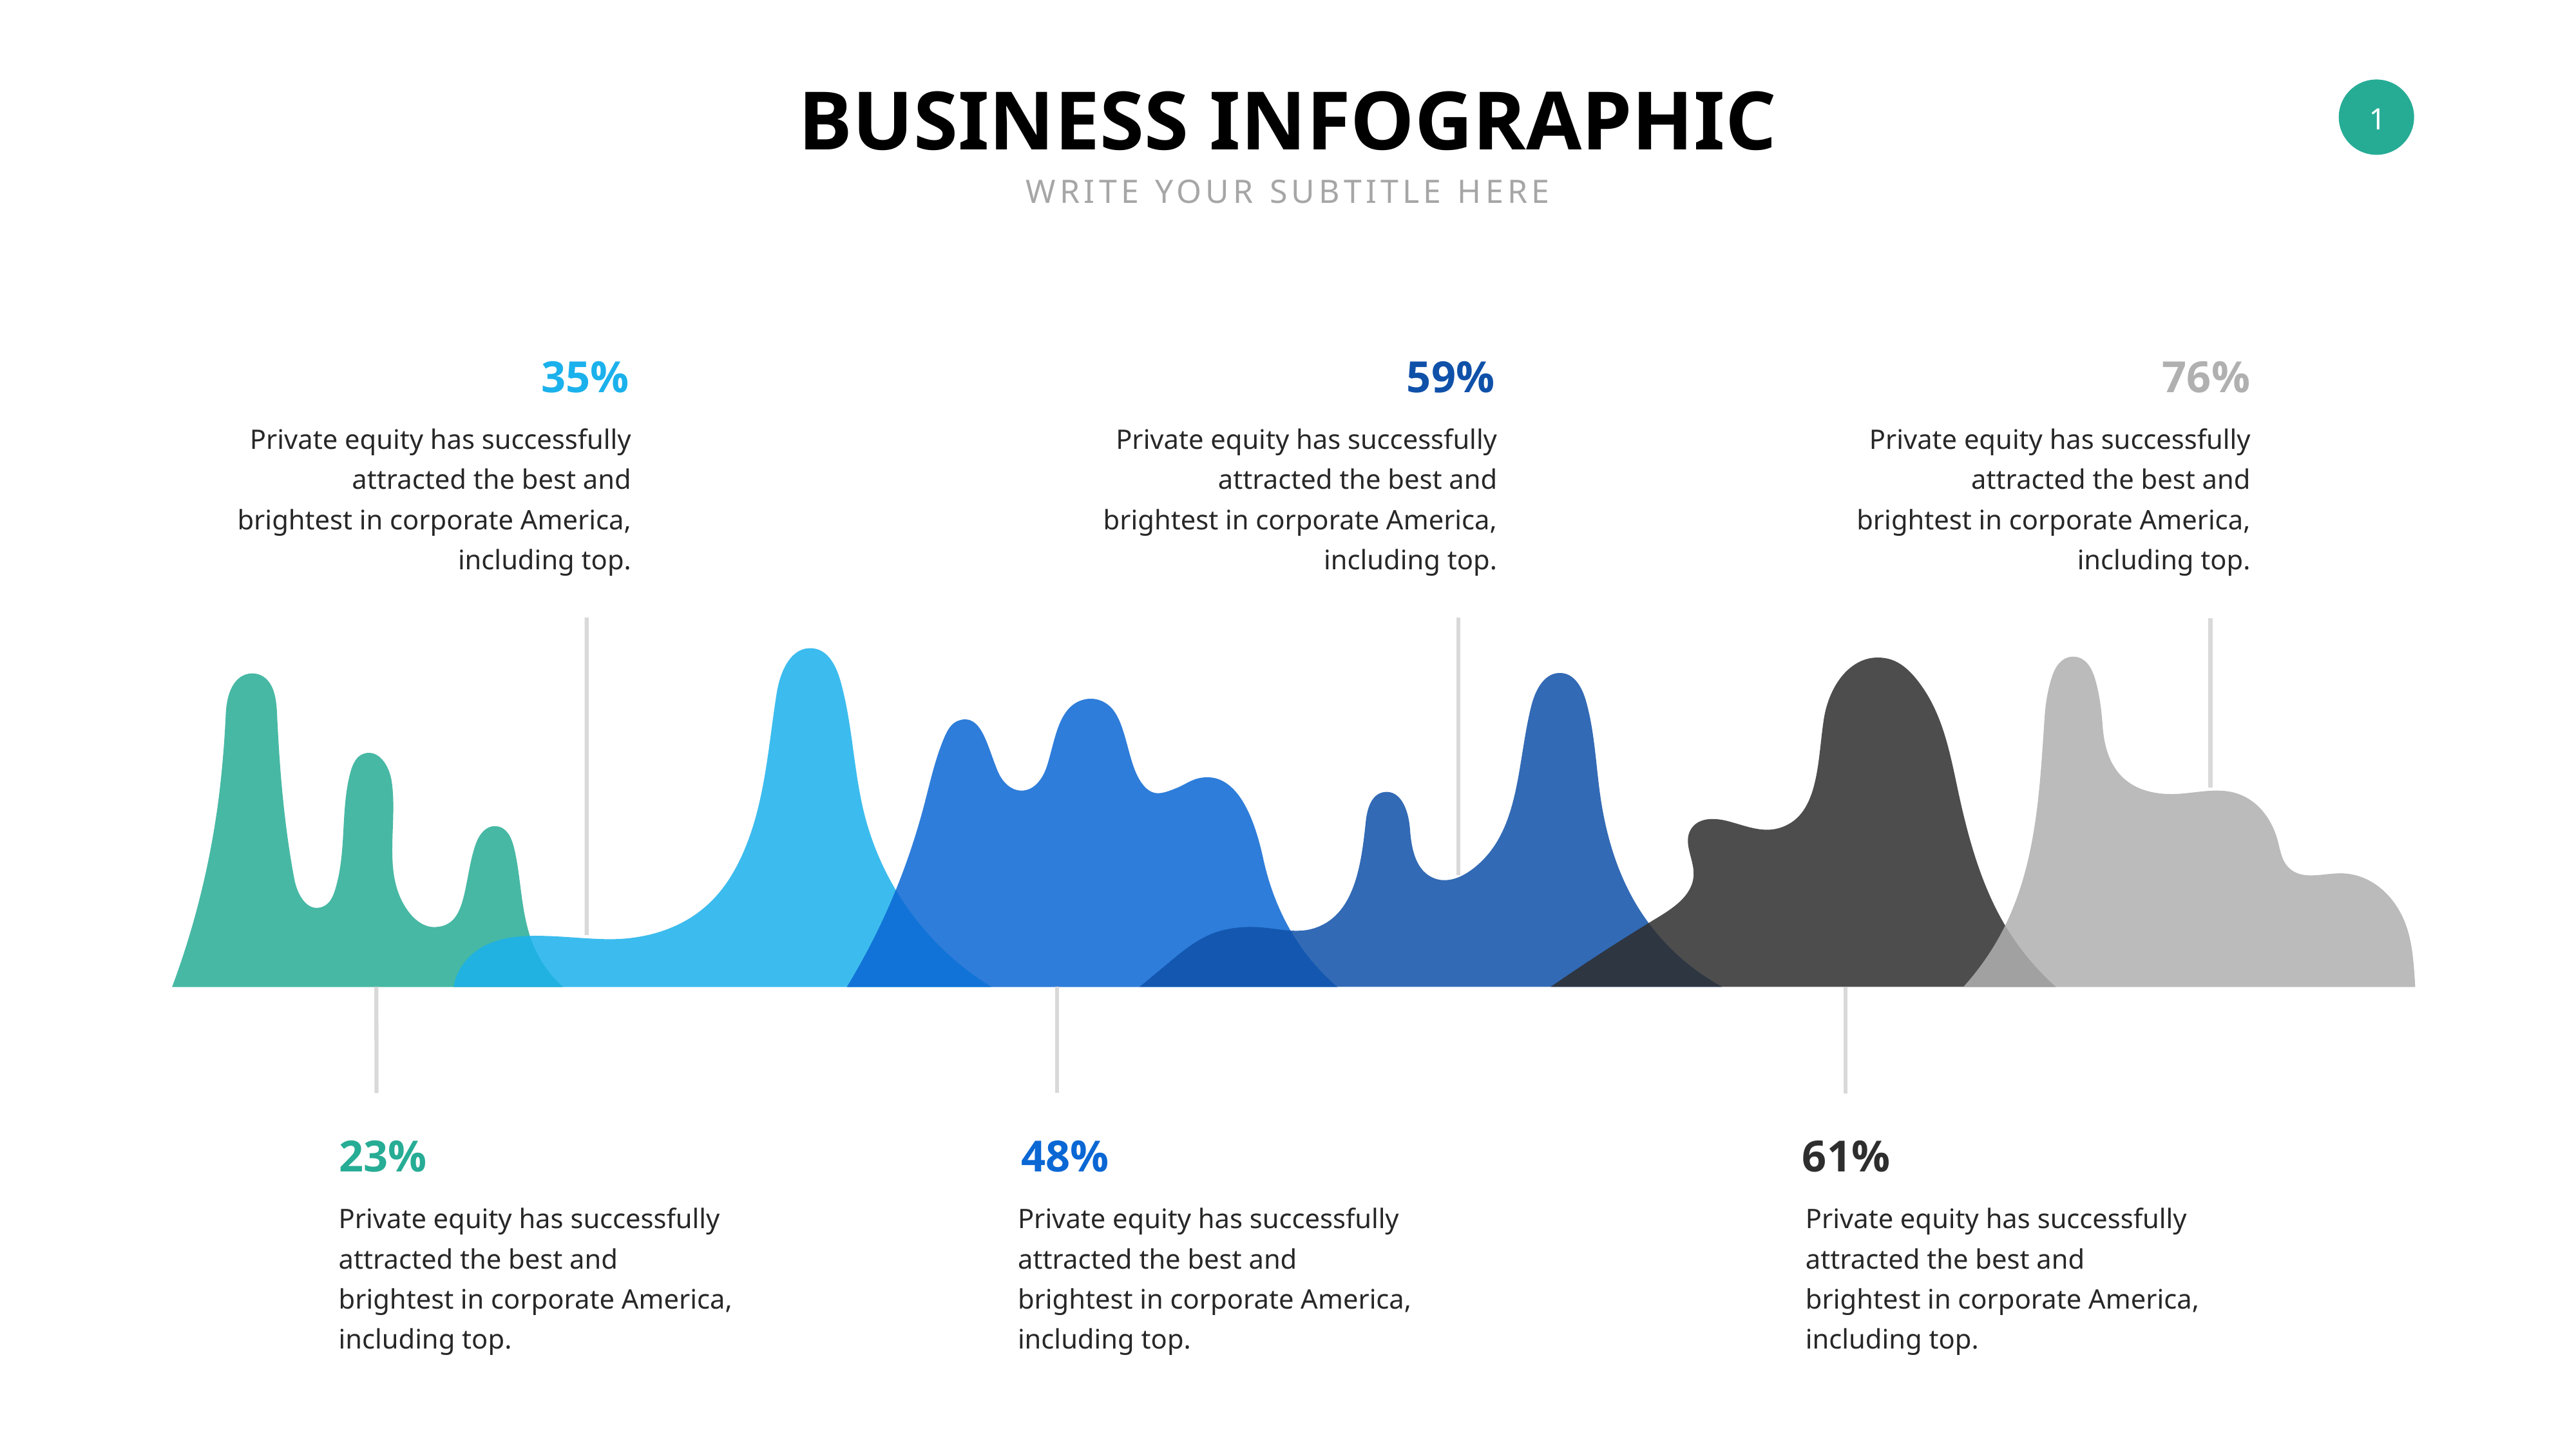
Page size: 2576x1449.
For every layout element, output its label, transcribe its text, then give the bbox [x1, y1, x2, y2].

text_box BUSINESS INFOGRAPHIC [789, 64, 1787, 171]
text_box 61% [1793, 1124, 1900, 1186]
text_box 48% [1011, 1124, 1120, 1186]
text_box WRITE YOUR SUBTITLE HERE [1016, 166, 1560, 215]
text_box Private equity has successfully attracted the best and brightest in corporate America, including top. [226, 409, 641, 580]
text_box Private equity has successfully attracted the best and brightest in corporate America, including top. [1846, 409, 2260, 580]
text_box 23% [329, 1124, 437, 1186]
text_box 76% [2152, 345, 2260, 406]
text_box Private equity has successfully attracted the best and brightest in corporate America, including top. [329, 1188, 744, 1359]
text_box 35% [531, 345, 639, 406]
text_box Private equity has successfully attracted the best and brightest in corporate America, including top. [1795, 1188, 2211, 1359]
text_box Private equity has successfully attracted the best and brightest in corporate America, including top. [1092, 409, 1507, 580]
text_box Private equity has successfully attracted the best and brightest in corporate America, including top. [1007, 1188, 1423, 1359]
text_box 59% [1397, 345, 1505, 406]
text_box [172, 617, 2416, 1094]
